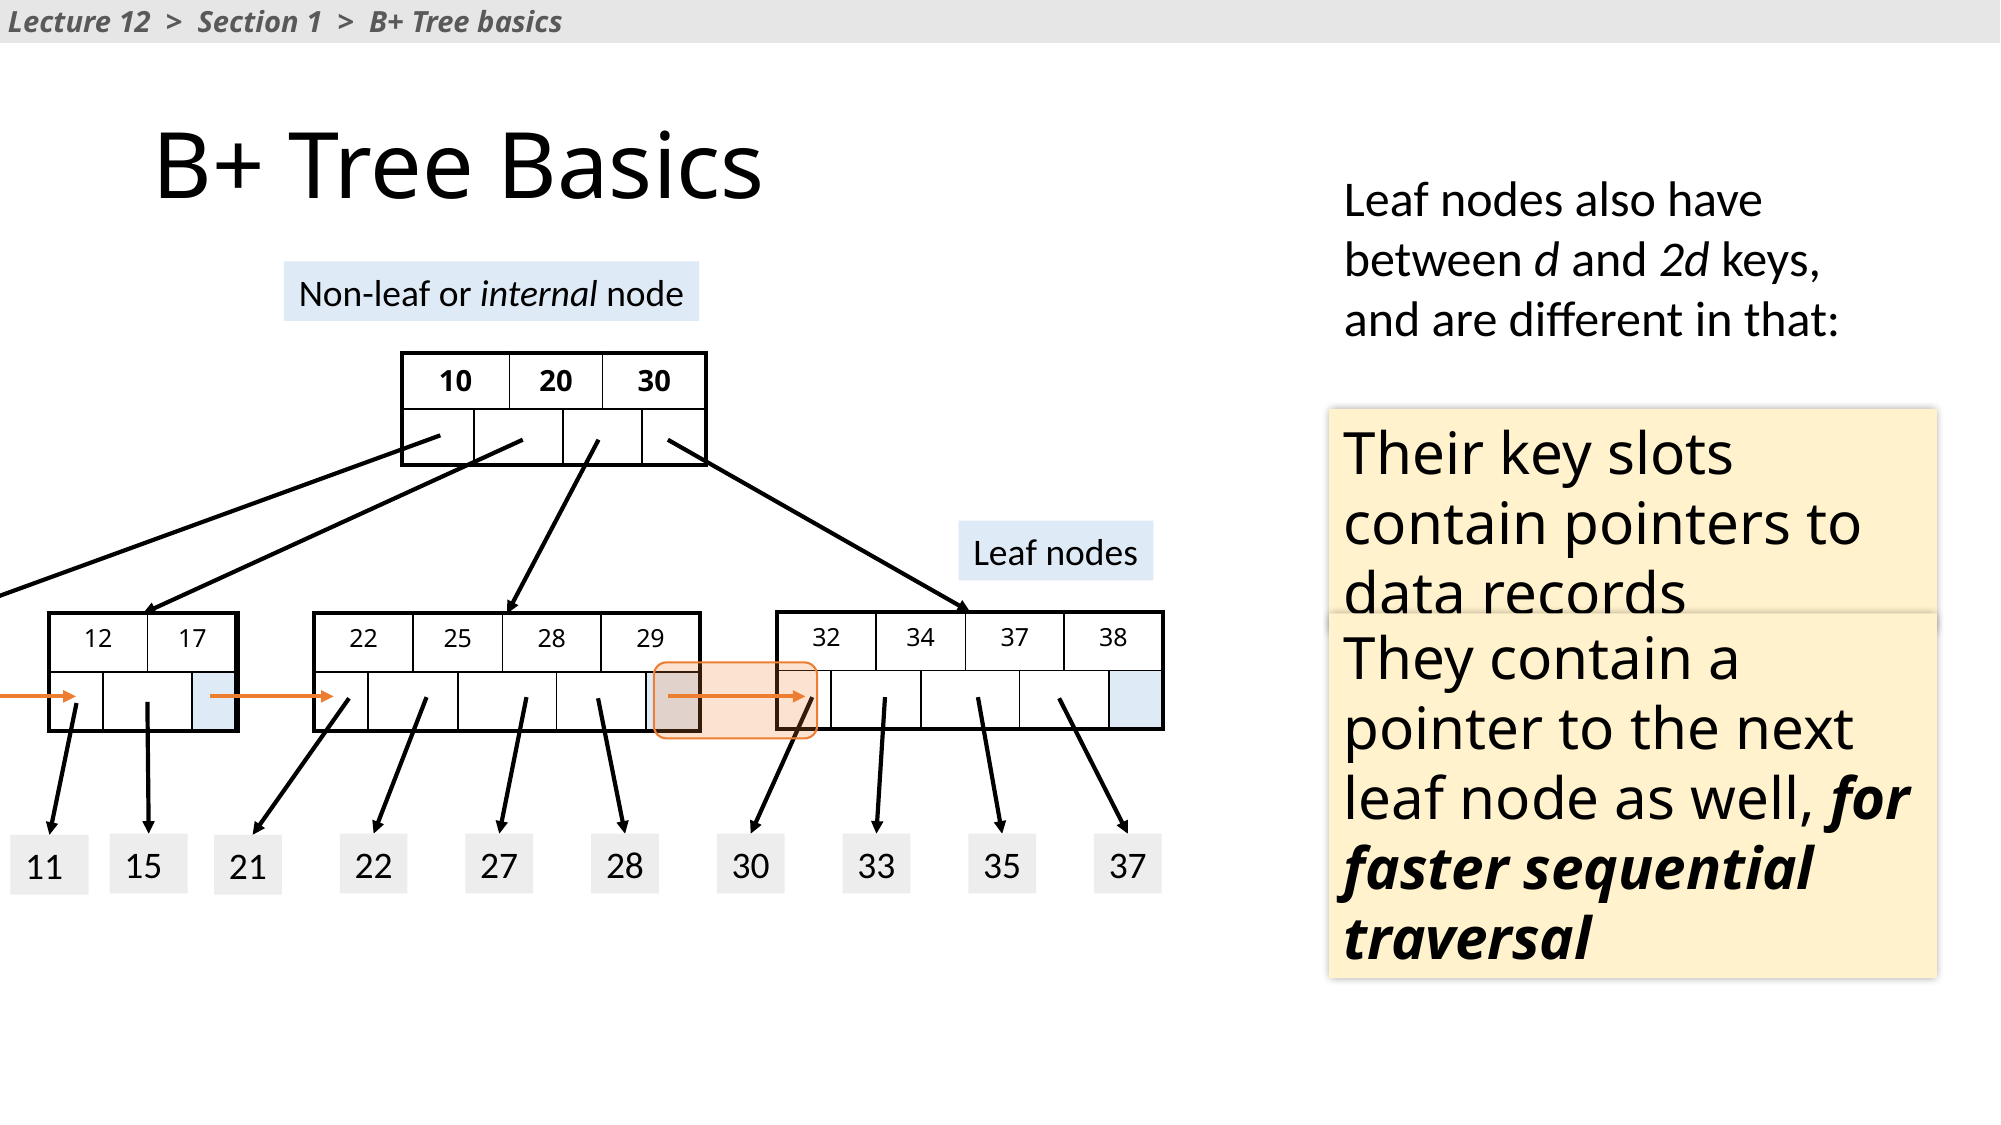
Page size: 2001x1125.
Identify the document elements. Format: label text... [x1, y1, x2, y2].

table_header 20 [510, 355, 602, 408]
text_box 30 [716, 833, 785, 894]
text_box Non-leaf or internal node [283, 261, 700, 321]
table_cell [404, 410, 473, 439]
text_box [652, 661, 819, 740]
text_box 28 [591, 833, 659, 894]
table_cell [104, 673, 191, 729]
table_header 29 [602, 615, 698, 671]
table_cell [564, 410, 641, 463]
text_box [876, 697, 886, 834]
table_header 38 [1065, 614, 1161, 670]
table_cell [316, 673, 367, 729]
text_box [523, 439, 599, 614]
table_cell [51, 673, 102, 729]
table_cell [643, 410, 704, 463]
table_header 10 [404, 355, 509, 408]
table_cell [459, 673, 556, 729]
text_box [252, 698, 349, 835]
table_cell [369, 673, 457, 729]
text_box 22 [339, 833, 408, 894]
text_box 35 [968, 833, 1037, 894]
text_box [1059, 698, 1128, 834]
text_box 33 [842, 833, 911, 894]
table_cell [922, 671, 1019, 727]
table_header 17 [148, 615, 234, 671]
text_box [0, 0, 2000, 47]
table_header 28 [503, 615, 600, 671]
table_header 22 [316, 615, 412, 671]
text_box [667, 439, 971, 612]
table_cell [557, 673, 645, 729]
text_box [499, 697, 527, 834]
table_cell [193, 673, 234, 729]
table_cell [1110, 671, 1161, 727]
text_box Leaf nodes [971, 520, 1154, 581]
table_cell [832, 671, 920, 727]
table_cell [475, 410, 562, 439]
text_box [598, 698, 626, 834]
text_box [142, 439, 523, 614]
table_header 30 [603, 355, 704, 408]
text_box Their key slots contain pointers to data records [1329, 408, 1937, 610]
text_box 15 [109, 833, 188, 894]
table_header 32 [779, 614, 875, 670]
table_header 34 [877, 614, 965, 670]
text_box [373, 697, 427, 834]
table_header 37 [966, 614, 1063, 670]
text_box They contain a pointer to the next leaf node as well, for faster sequential traversal [1329, 613, 1937, 979]
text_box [977, 697, 1003, 834]
table_cell [1020, 671, 1108, 727]
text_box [0, 435, 441, 603]
title B+ Tree Basics [137, 59, 1863, 278]
text_box 27 [465, 833, 534, 894]
table_header 25 [414, 615, 502, 671]
text_box 11 [10, 834, 89, 895]
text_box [750, 697, 813, 834]
table_cell [818, 671, 830, 727]
text_box 21 [214, 834, 282, 895]
text_box Leaf nodes also have between d and 2d keys, and are different in that: [1329, 159, 1915, 355]
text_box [49, 703, 77, 835]
table_cell [647, 673, 653, 729]
text_box 37 [1093, 833, 1162, 894]
table_header 12 [51, 615, 147, 671]
